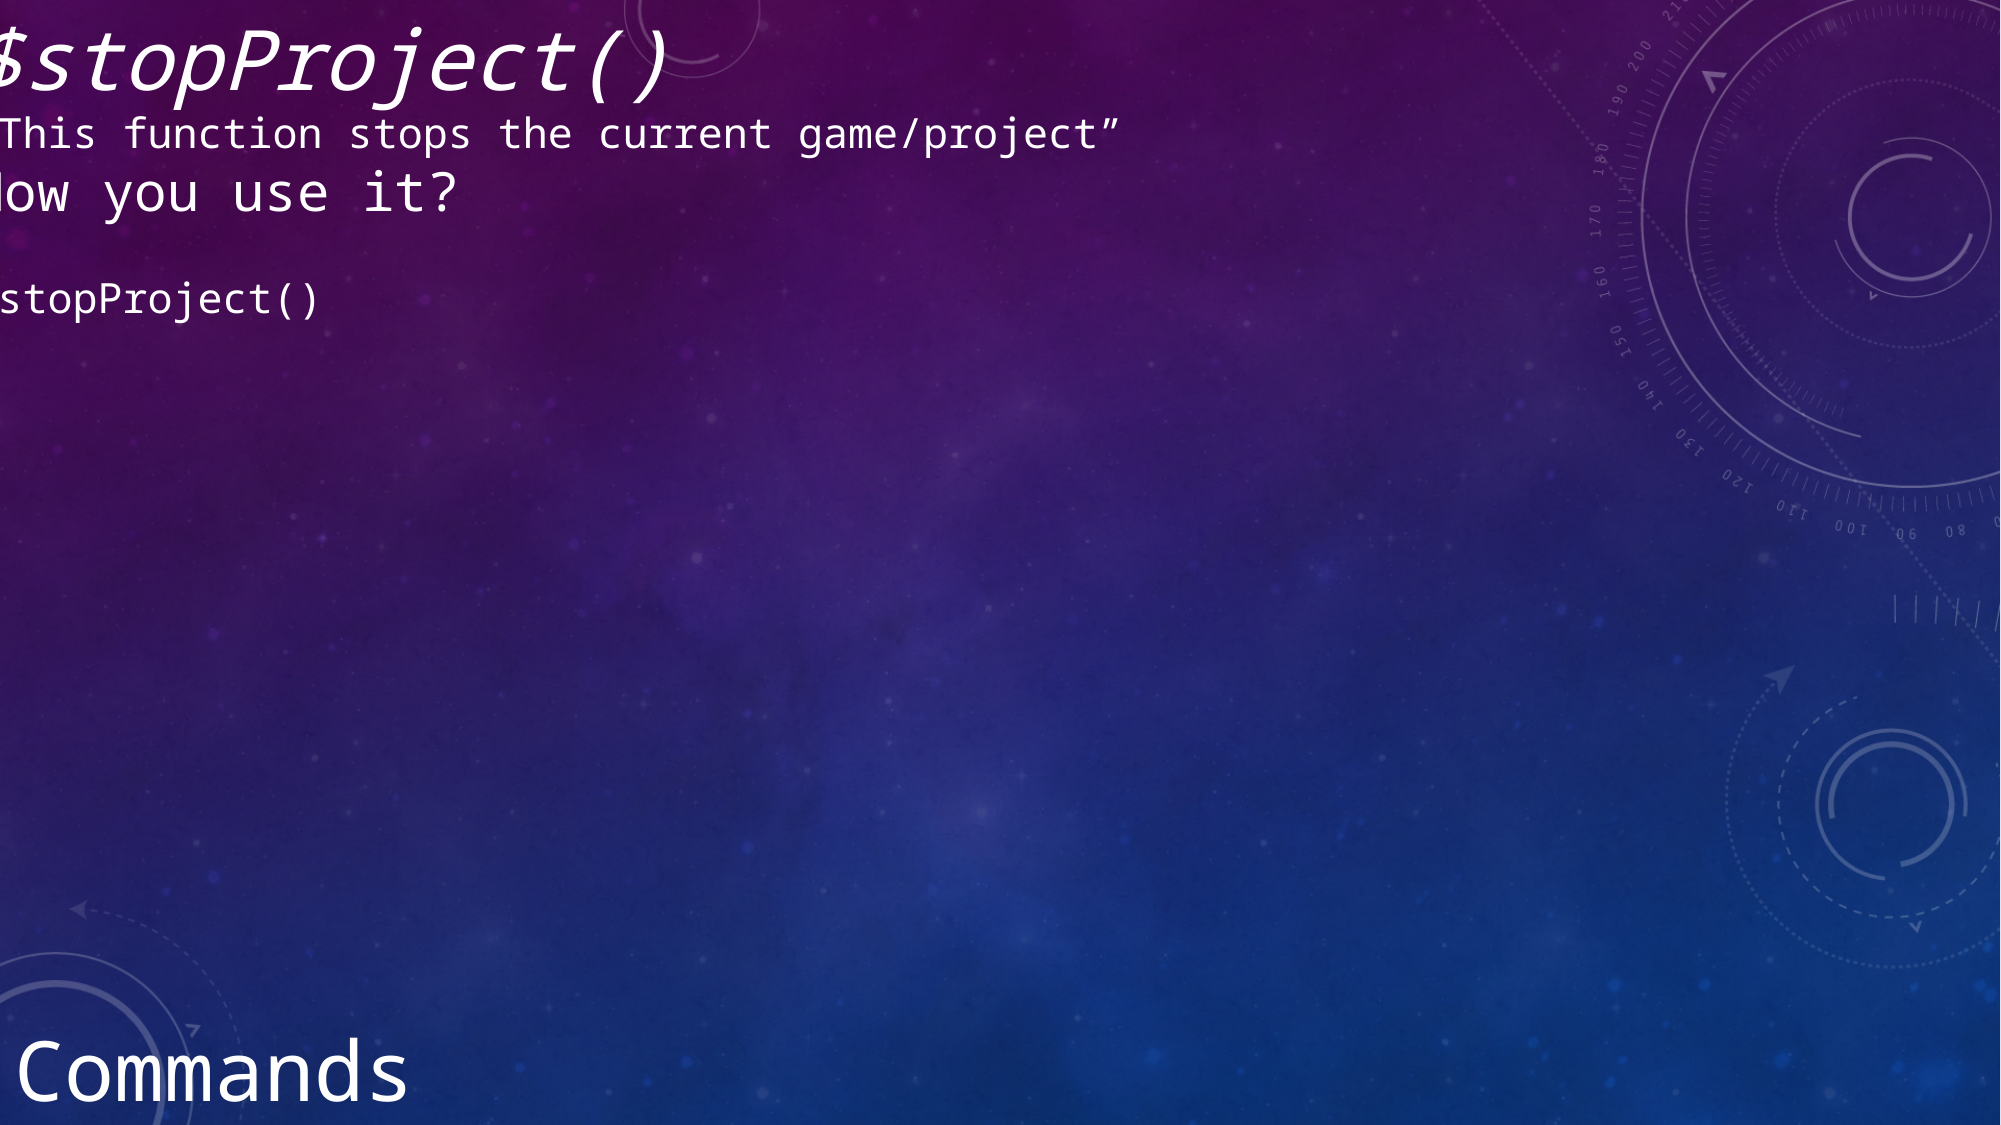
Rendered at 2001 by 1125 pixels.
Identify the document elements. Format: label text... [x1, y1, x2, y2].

text_box $stopProject() “This function stops the current game/project” How you use it? $stopProject() [0, 0, 1138, 330]
text_box Commands [0, 1010, 690, 1125]
picture [0, 0, 2001, 1125]
